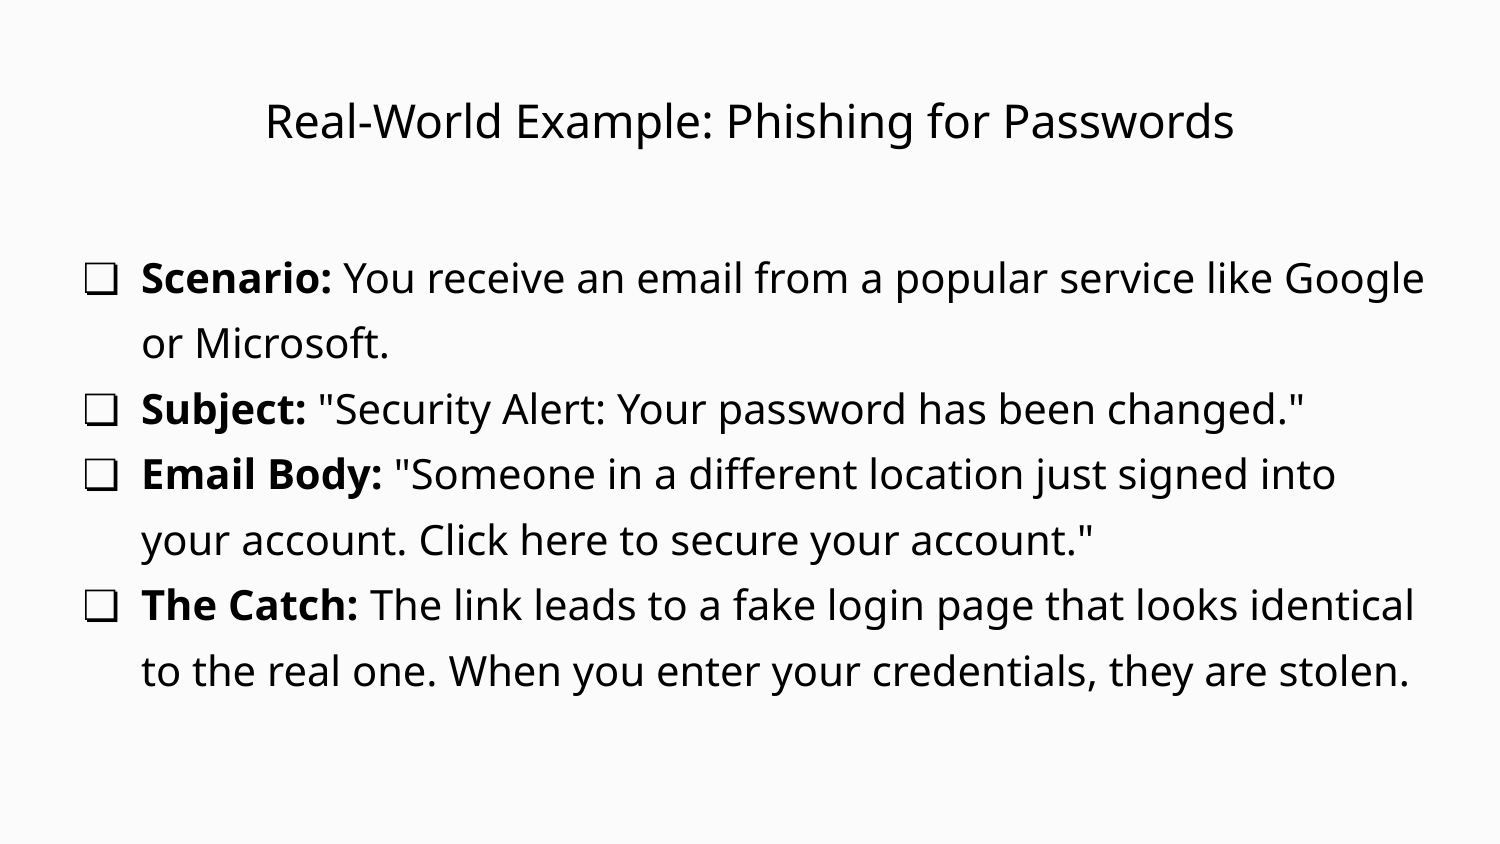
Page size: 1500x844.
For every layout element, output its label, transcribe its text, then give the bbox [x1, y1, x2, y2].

list Scenario: You receive an email from a popular service like Google or Microsoft. Subject: "Security Alert: Your password has been changed." Email Body: "Someone in a different location just signed into your account. Click here to secure your account." The Catch: The link leads to a fake login page that looks identical to the real one. When you enter your credentials, they are stolen. [51, 189, 1449, 750]
title Real-World Example: Phishing for Passwords [51, 72, 1449, 167]
